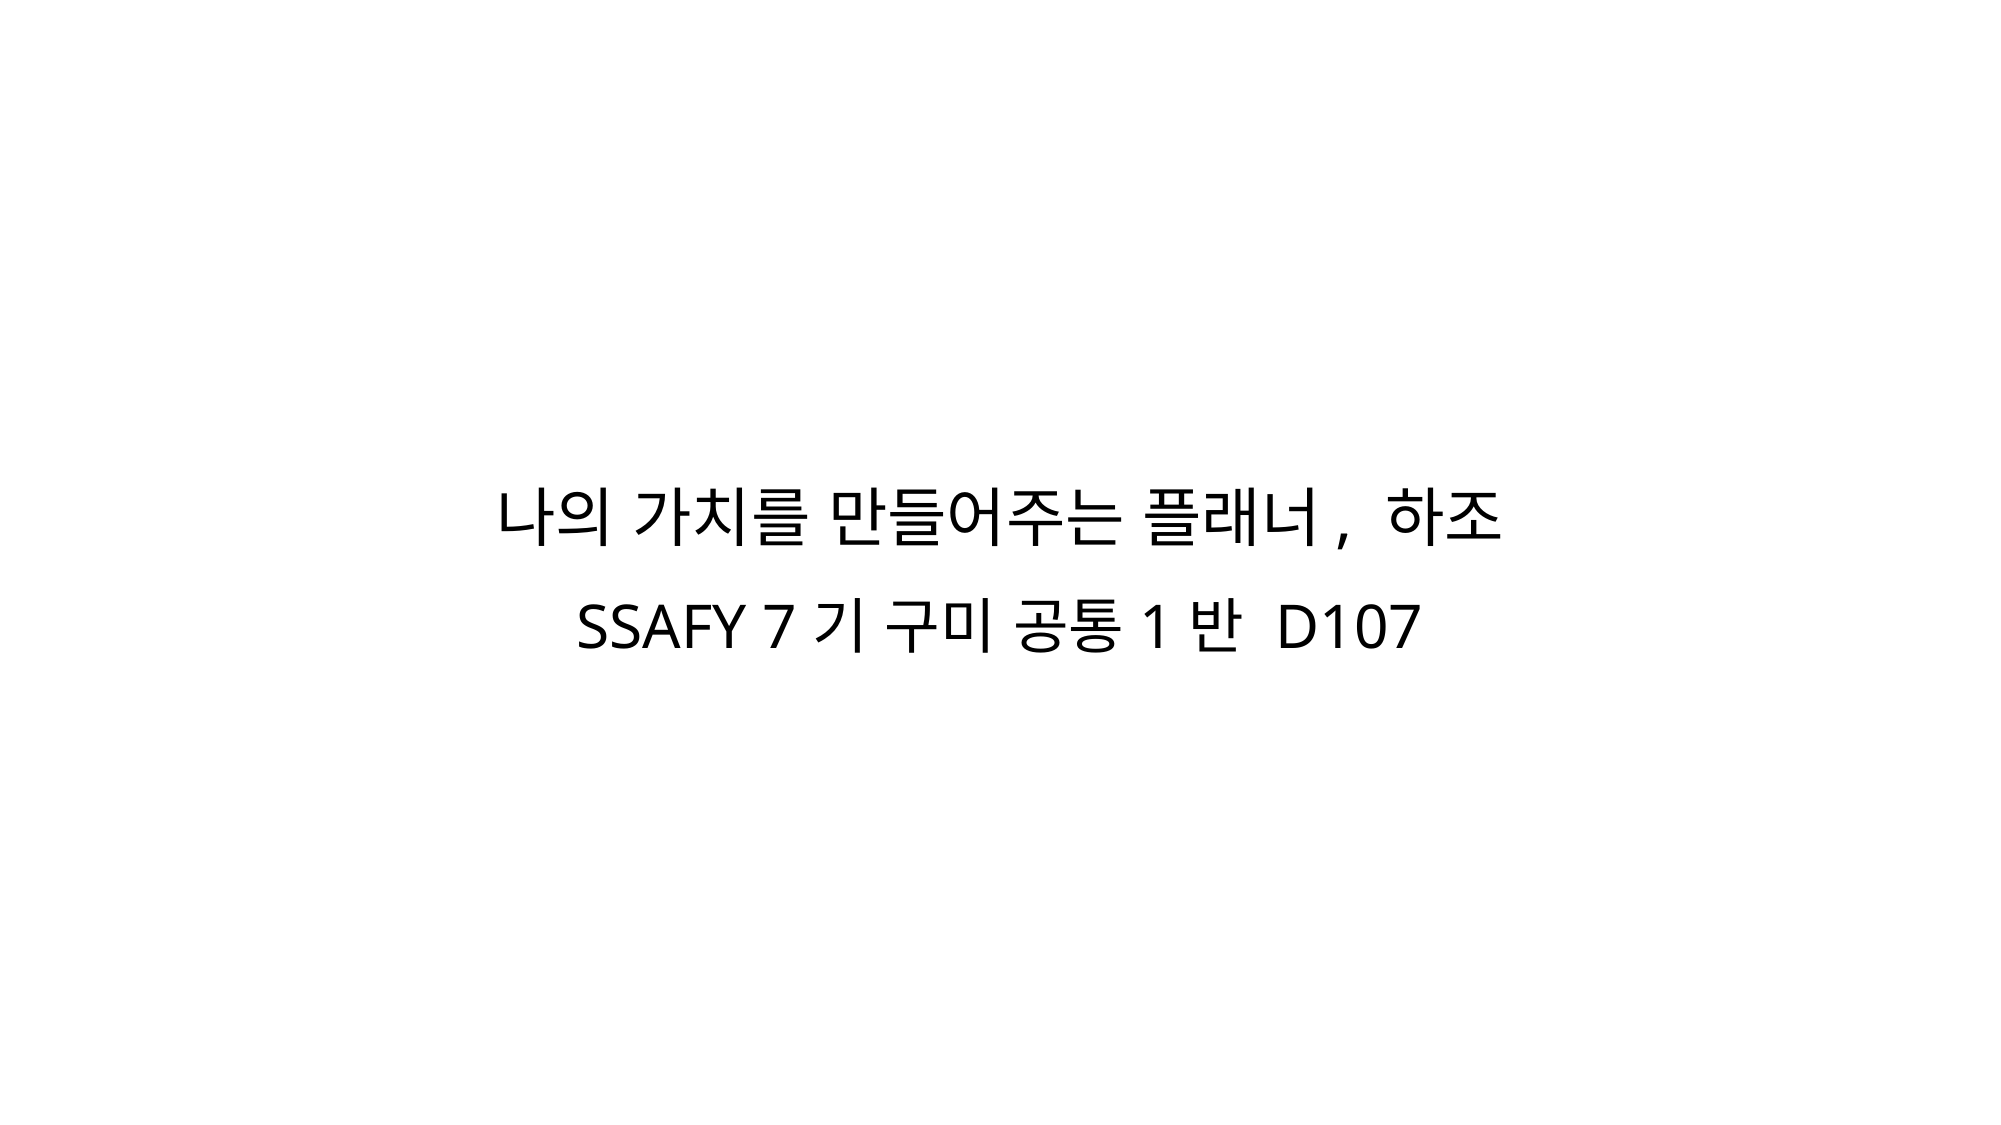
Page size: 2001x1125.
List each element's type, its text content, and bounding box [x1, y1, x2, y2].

text_box SSAFY 7기 구미 공통1반 D107 [369, 521, 1631, 670]
title 나의 가치를 만들어주는 플래너, 하조 [369, 415, 1631, 521]
